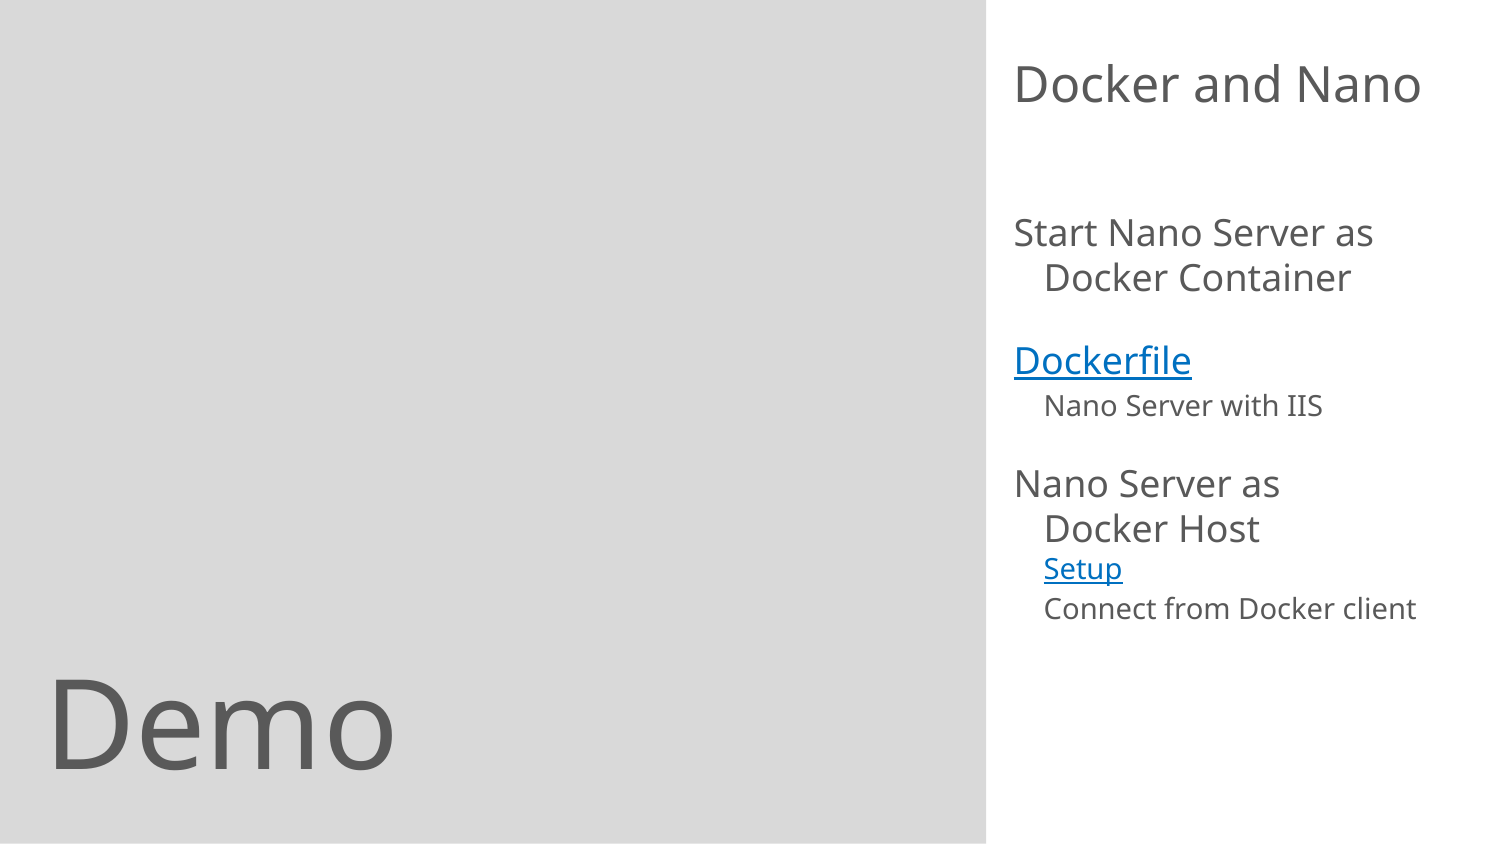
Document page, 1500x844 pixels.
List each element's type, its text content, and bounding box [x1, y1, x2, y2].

list Docker and Nano [1013, 30, 1460, 113]
list Start Nano Server as Docker Container Dockerfile Nano Server with IIS Nano Server as Docker Host Setup Connect from Docker client [1013, 209, 1459, 804]
